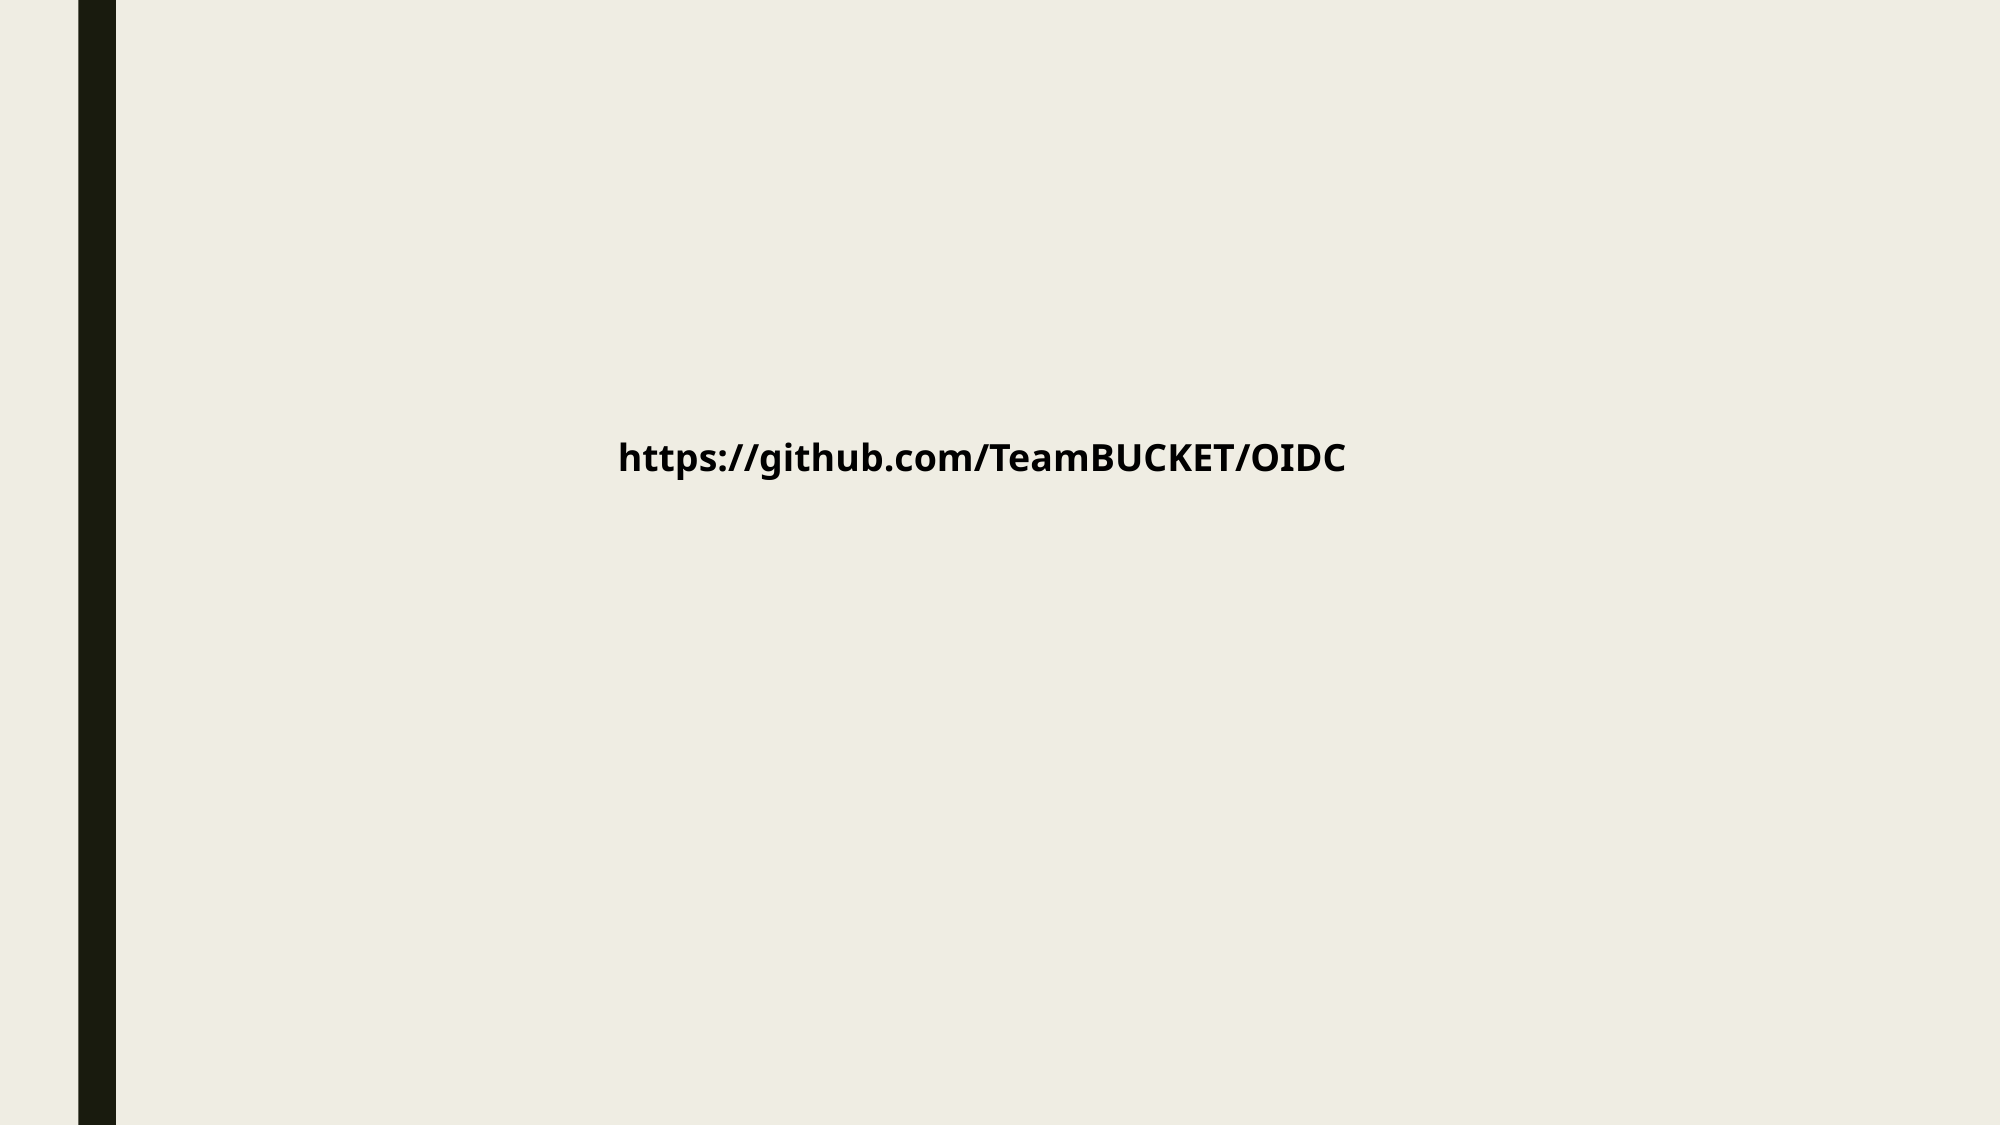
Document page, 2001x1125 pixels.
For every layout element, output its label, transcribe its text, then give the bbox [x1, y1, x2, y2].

text_box https://github.com/TeamBUCKET/OIDC [603, 426, 1362, 487]
